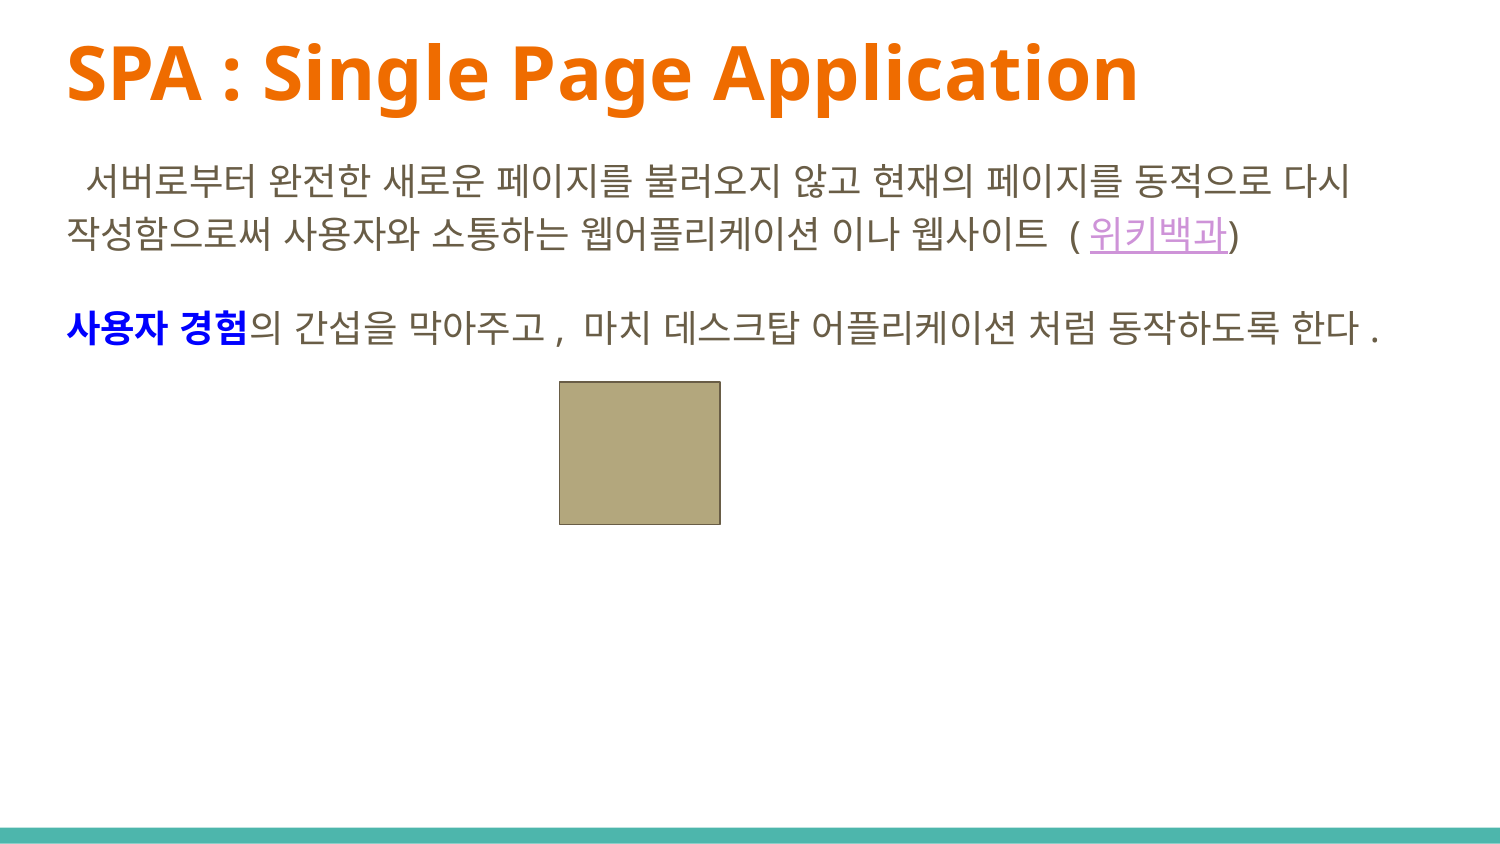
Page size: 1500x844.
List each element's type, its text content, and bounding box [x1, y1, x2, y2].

list 서버로부터 완전한 새로운 페이지를 불러오지 않고 현재의 페이지를 동적으로 다시 작성함으로써 사용자와 소통하는 웹어플리케이션 이나 웹사이트 (위키백과) 사용자 경험의 간섭을 막아주고, 마치 데스크탑 어플리케이션 처럼 동작하도록 한다. [51, 135, 1449, 625]
title SPA : Single Page Application [51, 10, 1449, 127]
text_box [559, 381, 720, 525]
